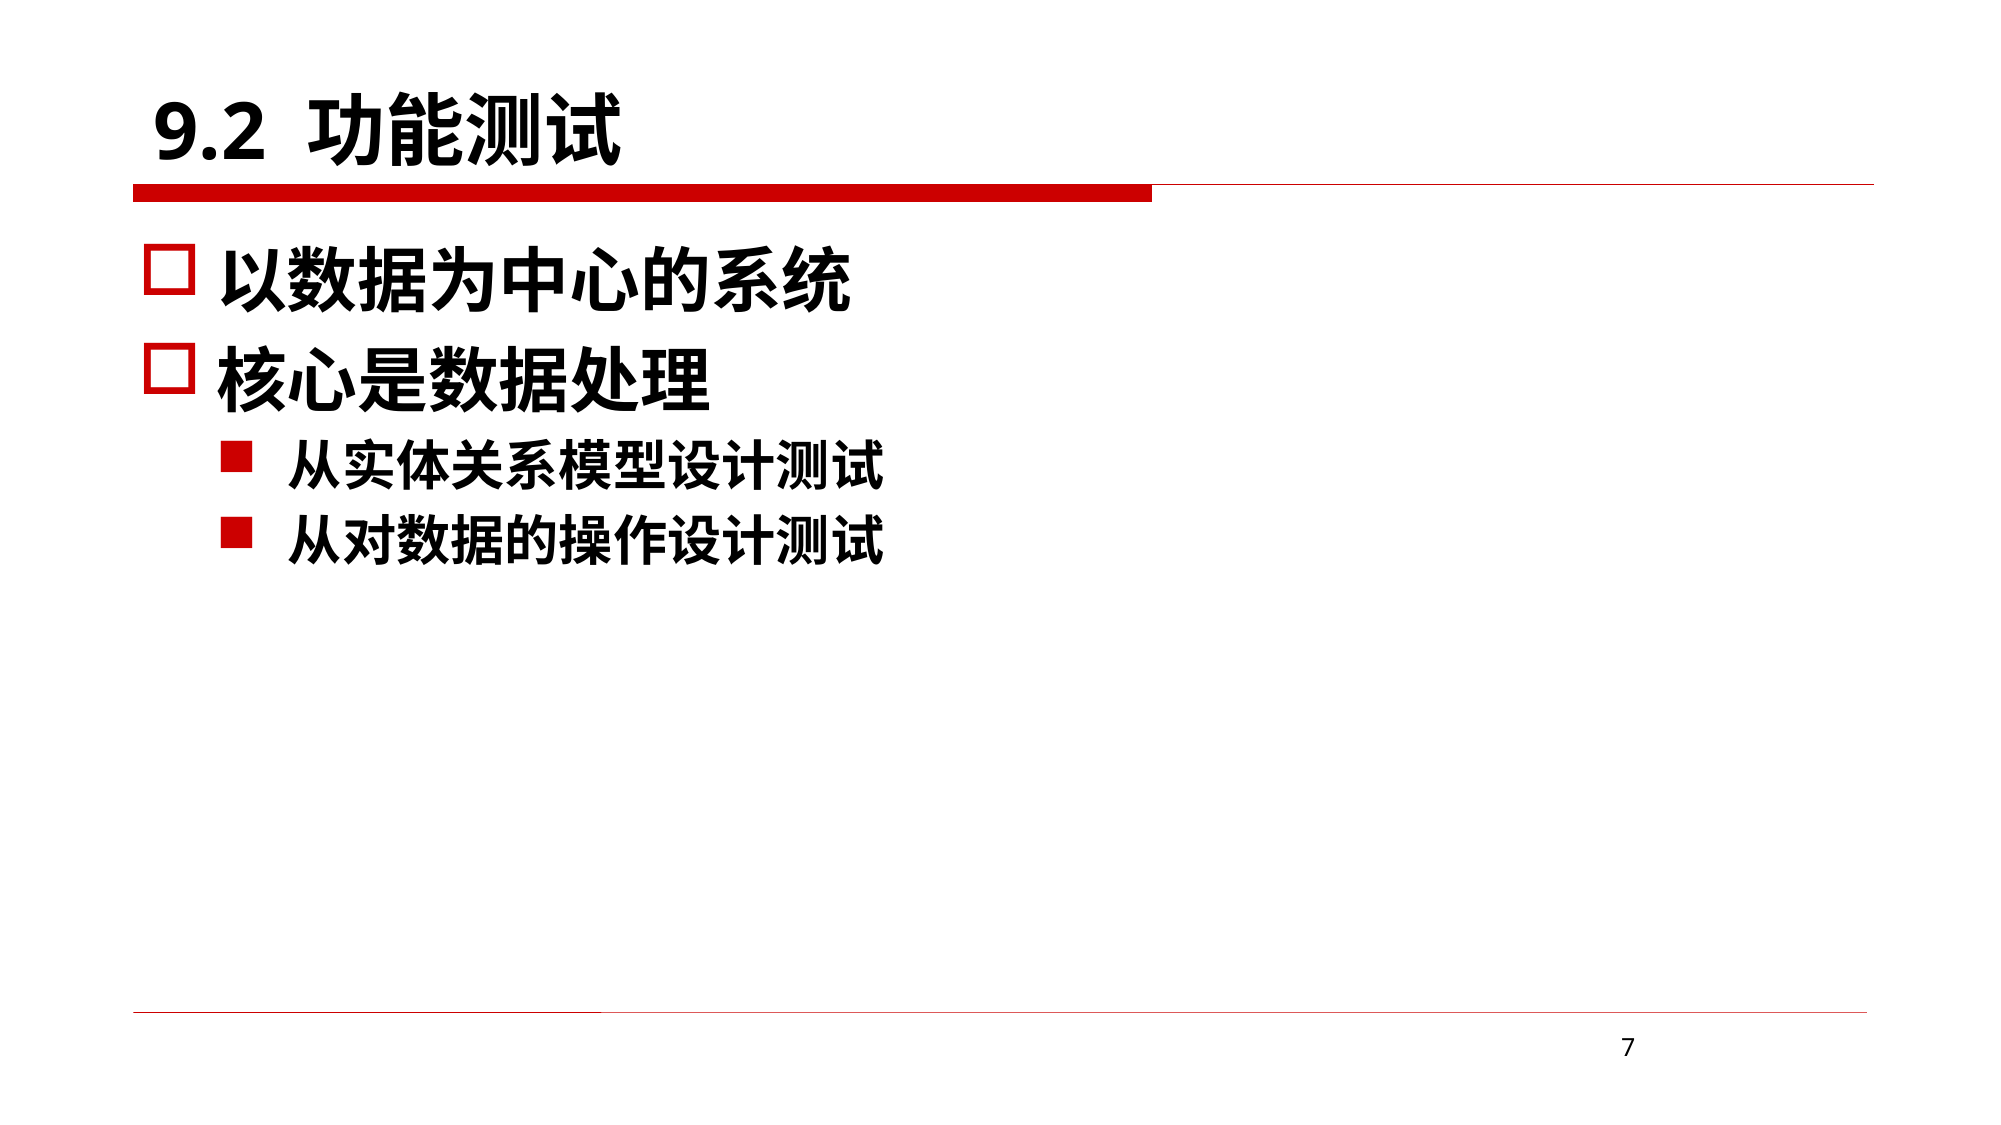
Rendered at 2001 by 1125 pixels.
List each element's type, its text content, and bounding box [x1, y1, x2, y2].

text_box [1325, 1024, 1651, 1103]
list 以数据为中心的系统 核心是数据处理 从实体关系模型设计测试 从对数据的操作设计测试 [123, 228, 1875, 929]
title 9.2 功能测试 [138, 0, 1451, 184]
